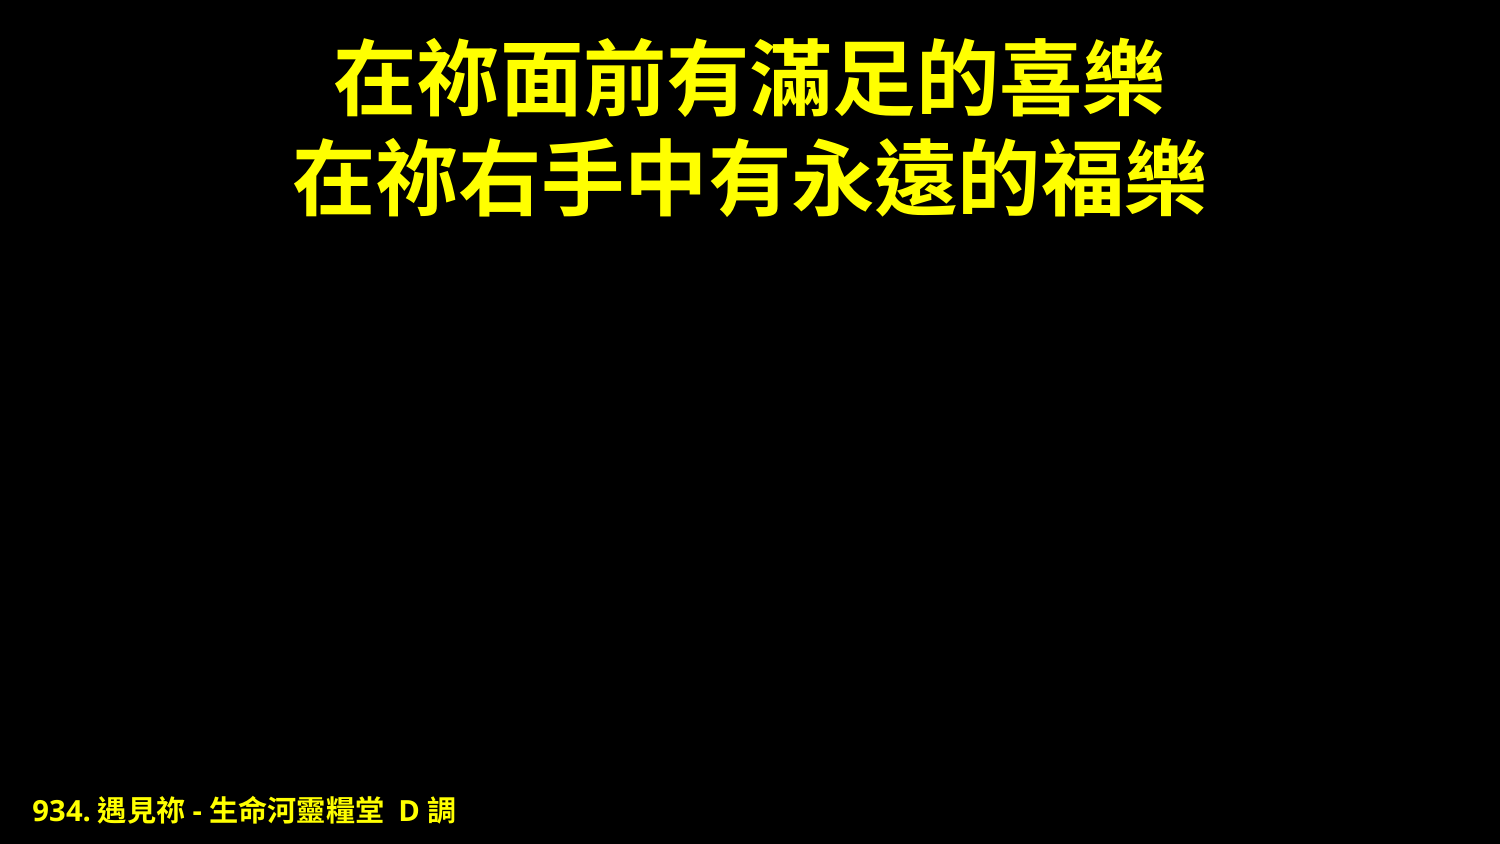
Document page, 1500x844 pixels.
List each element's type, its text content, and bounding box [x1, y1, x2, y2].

title 在祢面前有滿足的喜樂 在祢右手中有永遠的福樂 [0, 55, 1500, 197]
text_box 934.遇見祢-生命河靈糧堂 D調 [17, 784, 774, 835]
